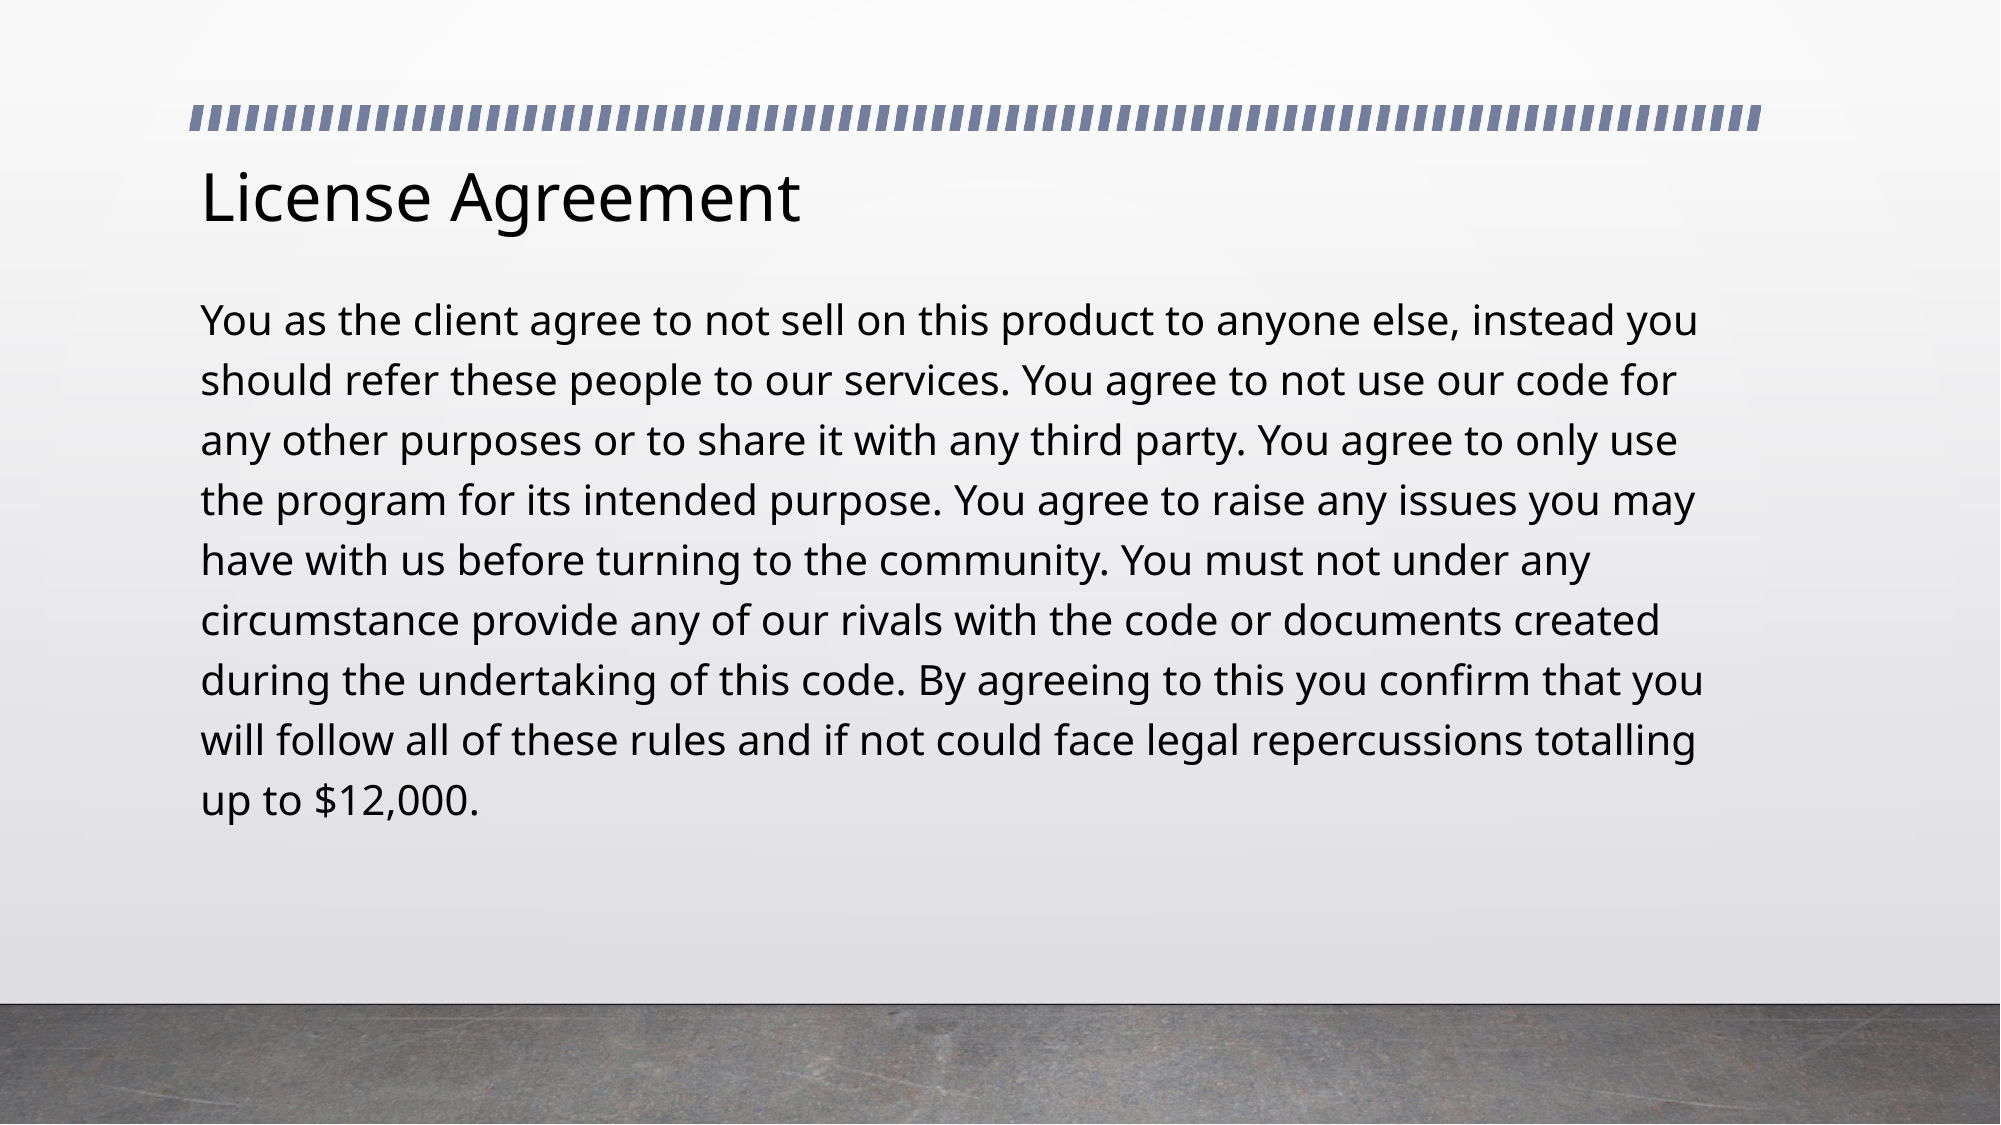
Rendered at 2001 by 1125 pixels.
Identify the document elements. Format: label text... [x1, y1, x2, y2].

title License Agreement [185, 156, 1761, 276]
list You as the client agree to not sell on this product to anyone else, instead you should refer these people to our services. You agree to not use our code for any other purposes or to share it with any third party. You agree to only use the program for its intended purpose. You agree to raise any issues you may have with us before turning to the community. You must not under any circumstance provide any of our rivals with the code or documents created during the undertaking of this code. By agreeing to this you confirm that you will follow all of these rules and if not could face legal repercussions totalling up to $12,000. [185, 276, 1761, 948]
picture [0, 1004, 2000, 1124]
